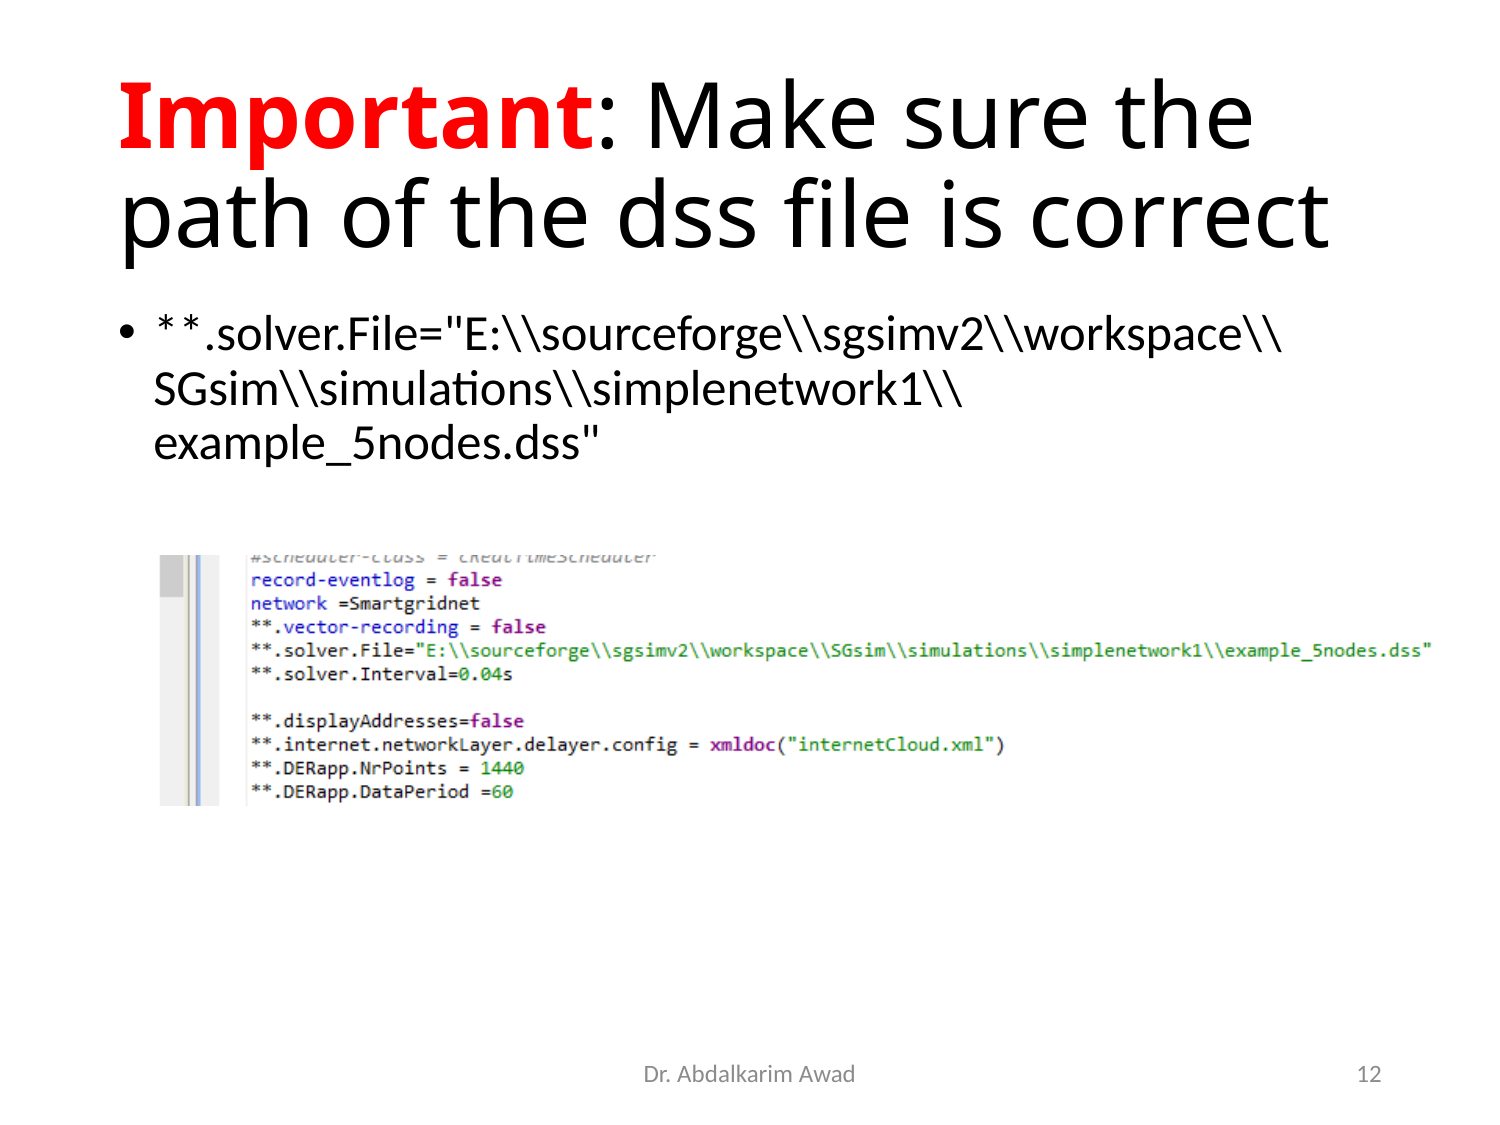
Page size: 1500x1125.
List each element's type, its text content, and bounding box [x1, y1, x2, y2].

slide_number 12 [1059, 1042, 1397, 1103]
list **.solver.File="E:\\sourceforge\\sgsimv2\\workspace\\SGsim\\simulations\\simplenetwork1\\example_5nodes.dss" [103, 299, 1397, 480]
footer Dr. Abdalkarim Awad [496, 1042, 1004, 1103]
title Important: Make sure the path of the dss file is correct [103, 59, 1397, 278]
picture [107, 555, 1500, 806]
